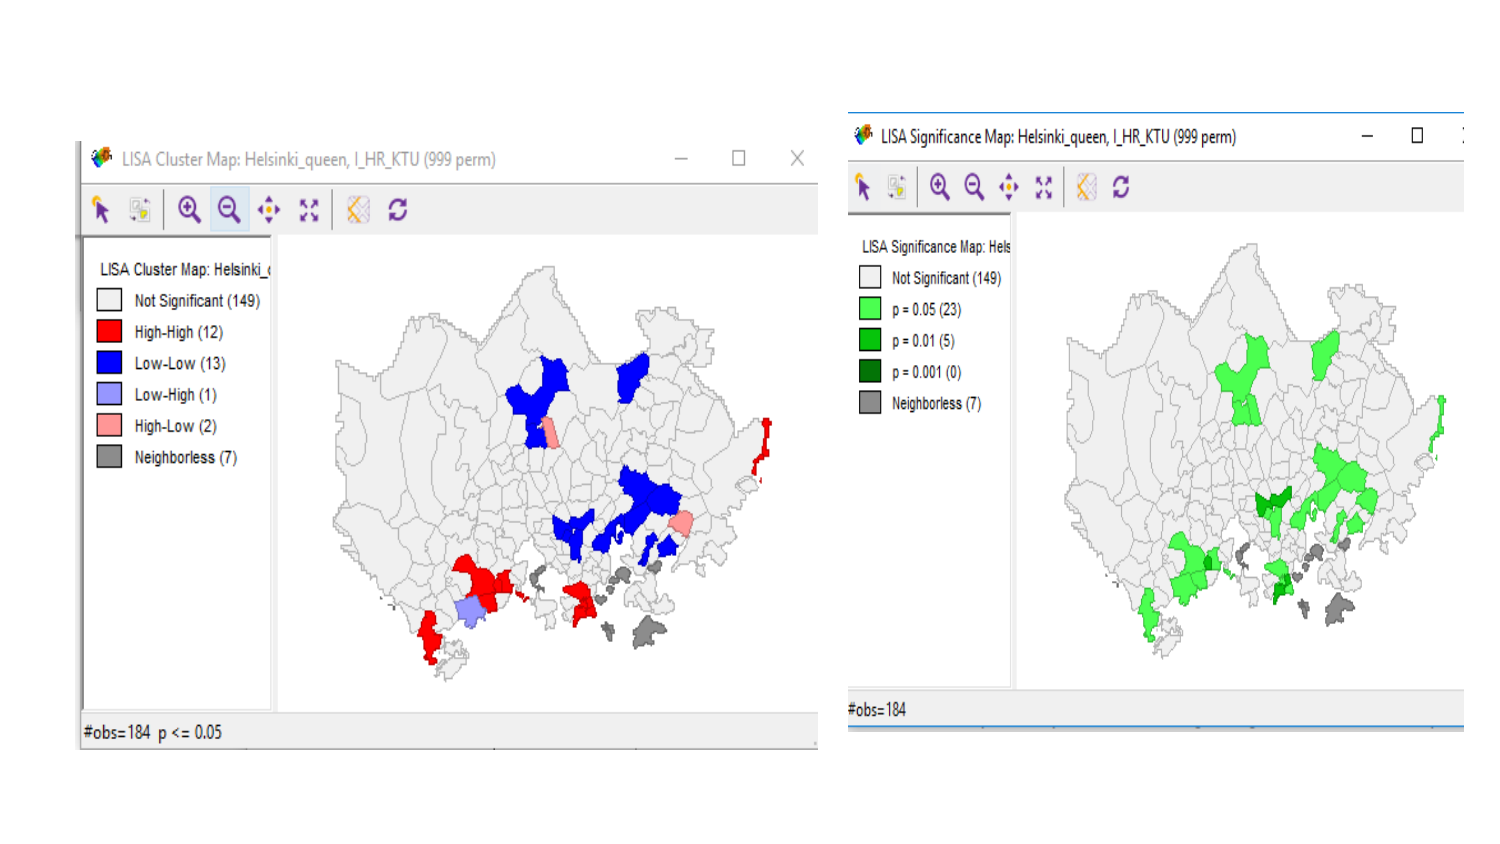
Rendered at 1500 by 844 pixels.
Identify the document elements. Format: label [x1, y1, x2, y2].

picture [848, 112, 1465, 732]
picture [74, 141, 819, 750]
